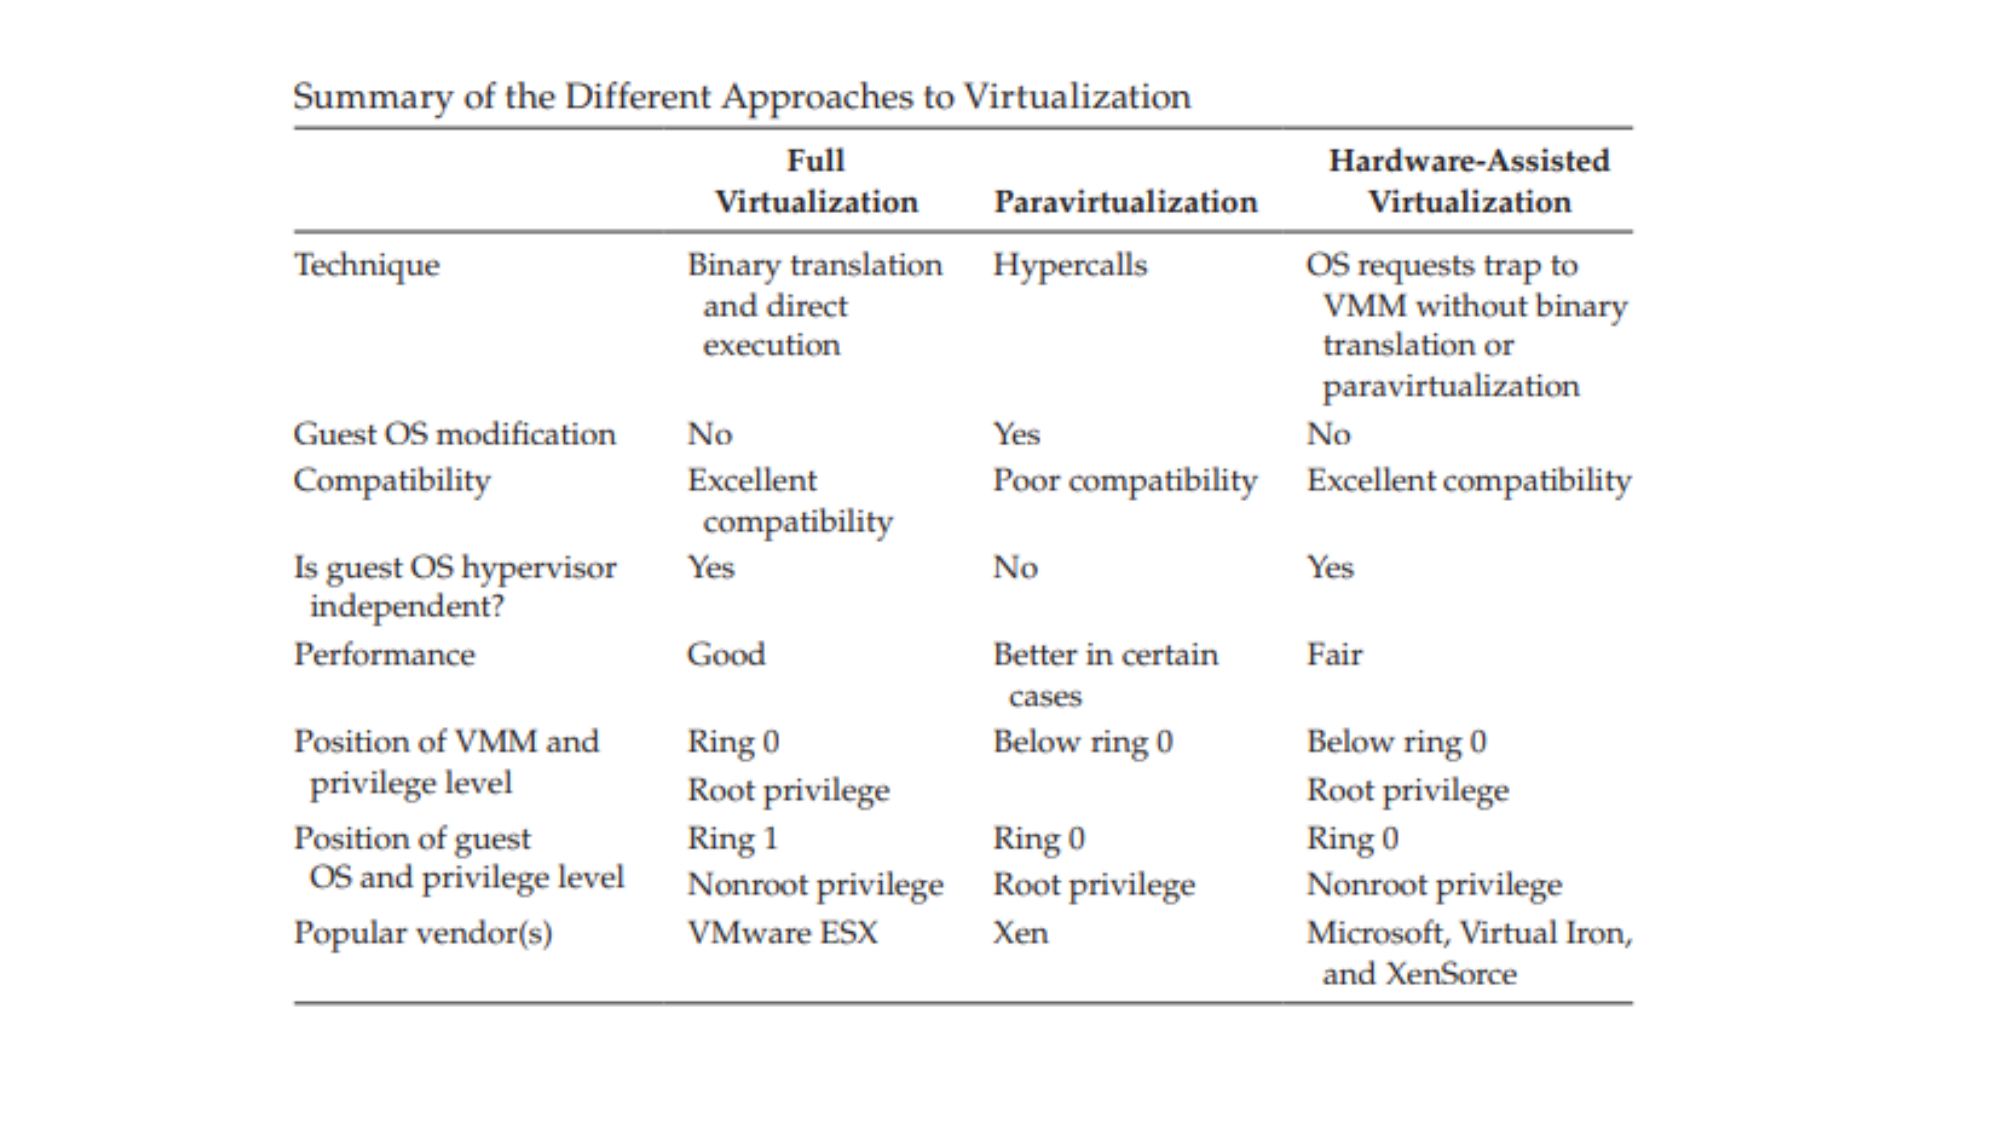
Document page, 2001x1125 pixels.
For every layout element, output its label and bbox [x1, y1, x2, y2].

list [264, 58, 1672, 1048]
